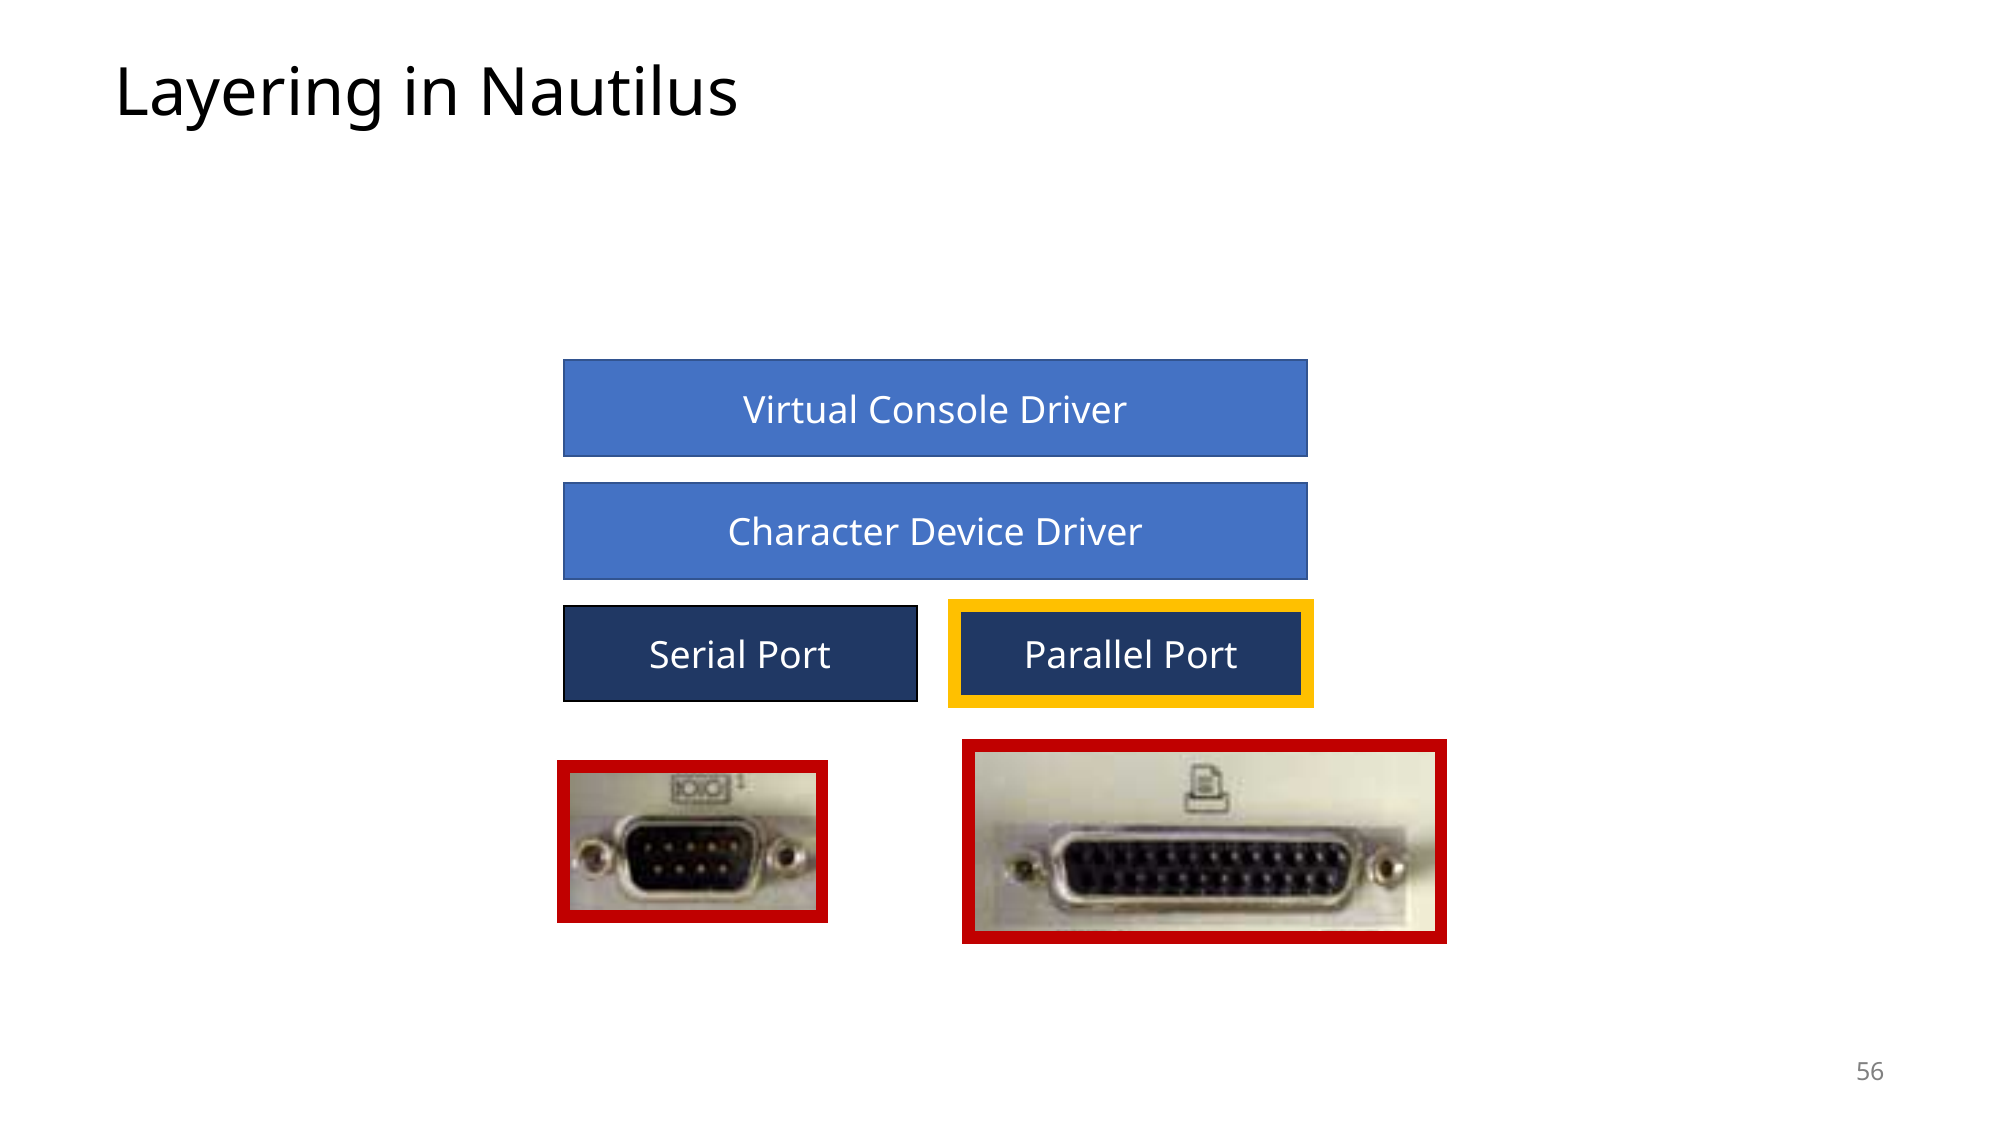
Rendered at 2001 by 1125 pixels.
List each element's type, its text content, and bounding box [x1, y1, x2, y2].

text_box Virtual Console Driver [563, 359, 1308, 457]
text_box Parallel Port [953, 605, 1308, 702]
slide_number 56 [1749, 1042, 1900, 1103]
picture [563, 766, 822, 917]
text_box Serial Port [563, 605, 918, 702]
picture [968, 745, 1442, 938]
text_box Character Device Driver [563, 482, 1308, 580]
title Layering in Nautilus [99, 37, 1900, 150]
